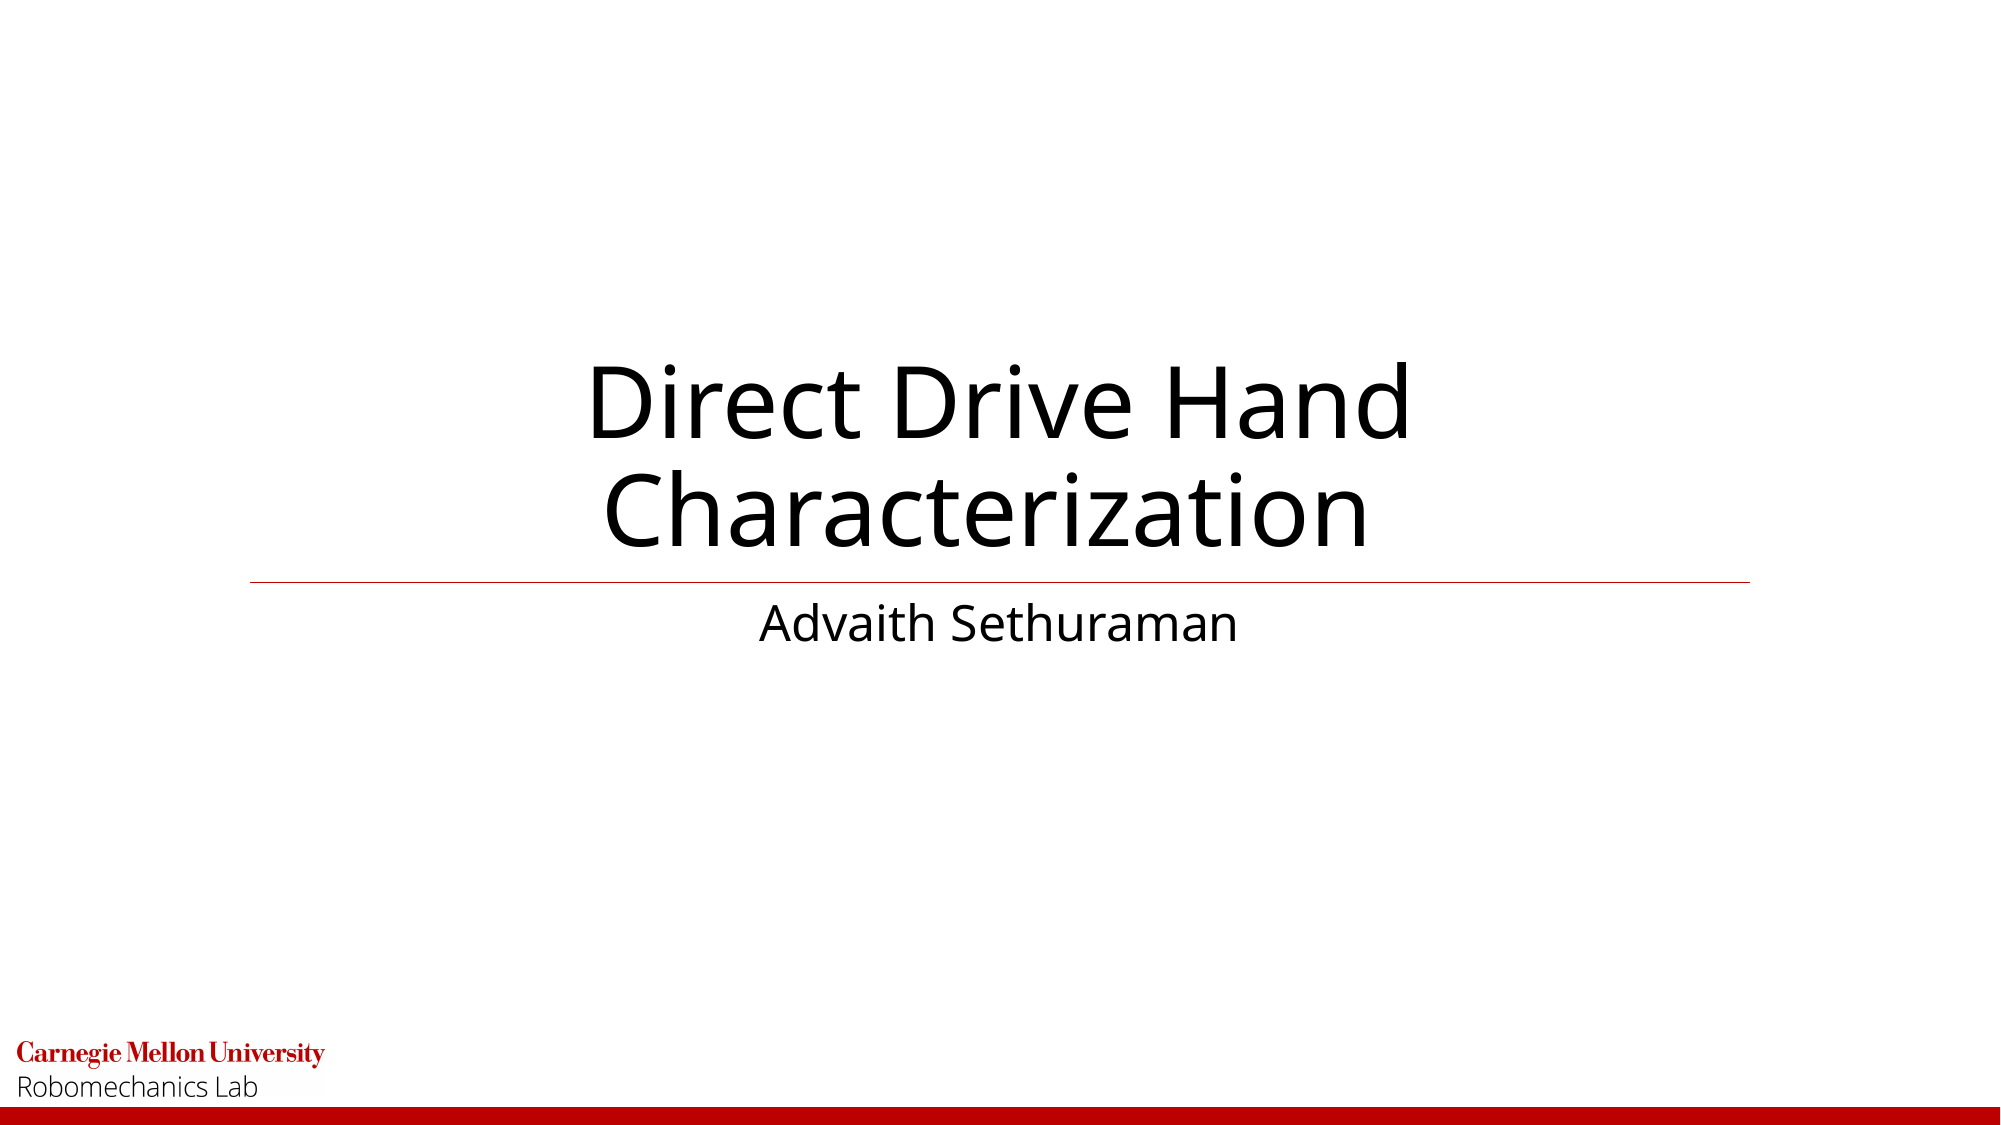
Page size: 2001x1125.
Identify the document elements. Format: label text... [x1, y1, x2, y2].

title Direct Drive Hand Characterization [249, 184, 1750, 576]
picture [17, 1041, 325, 1097]
subtitle Advaith Sethuraman [249, 590, 1750, 863]
